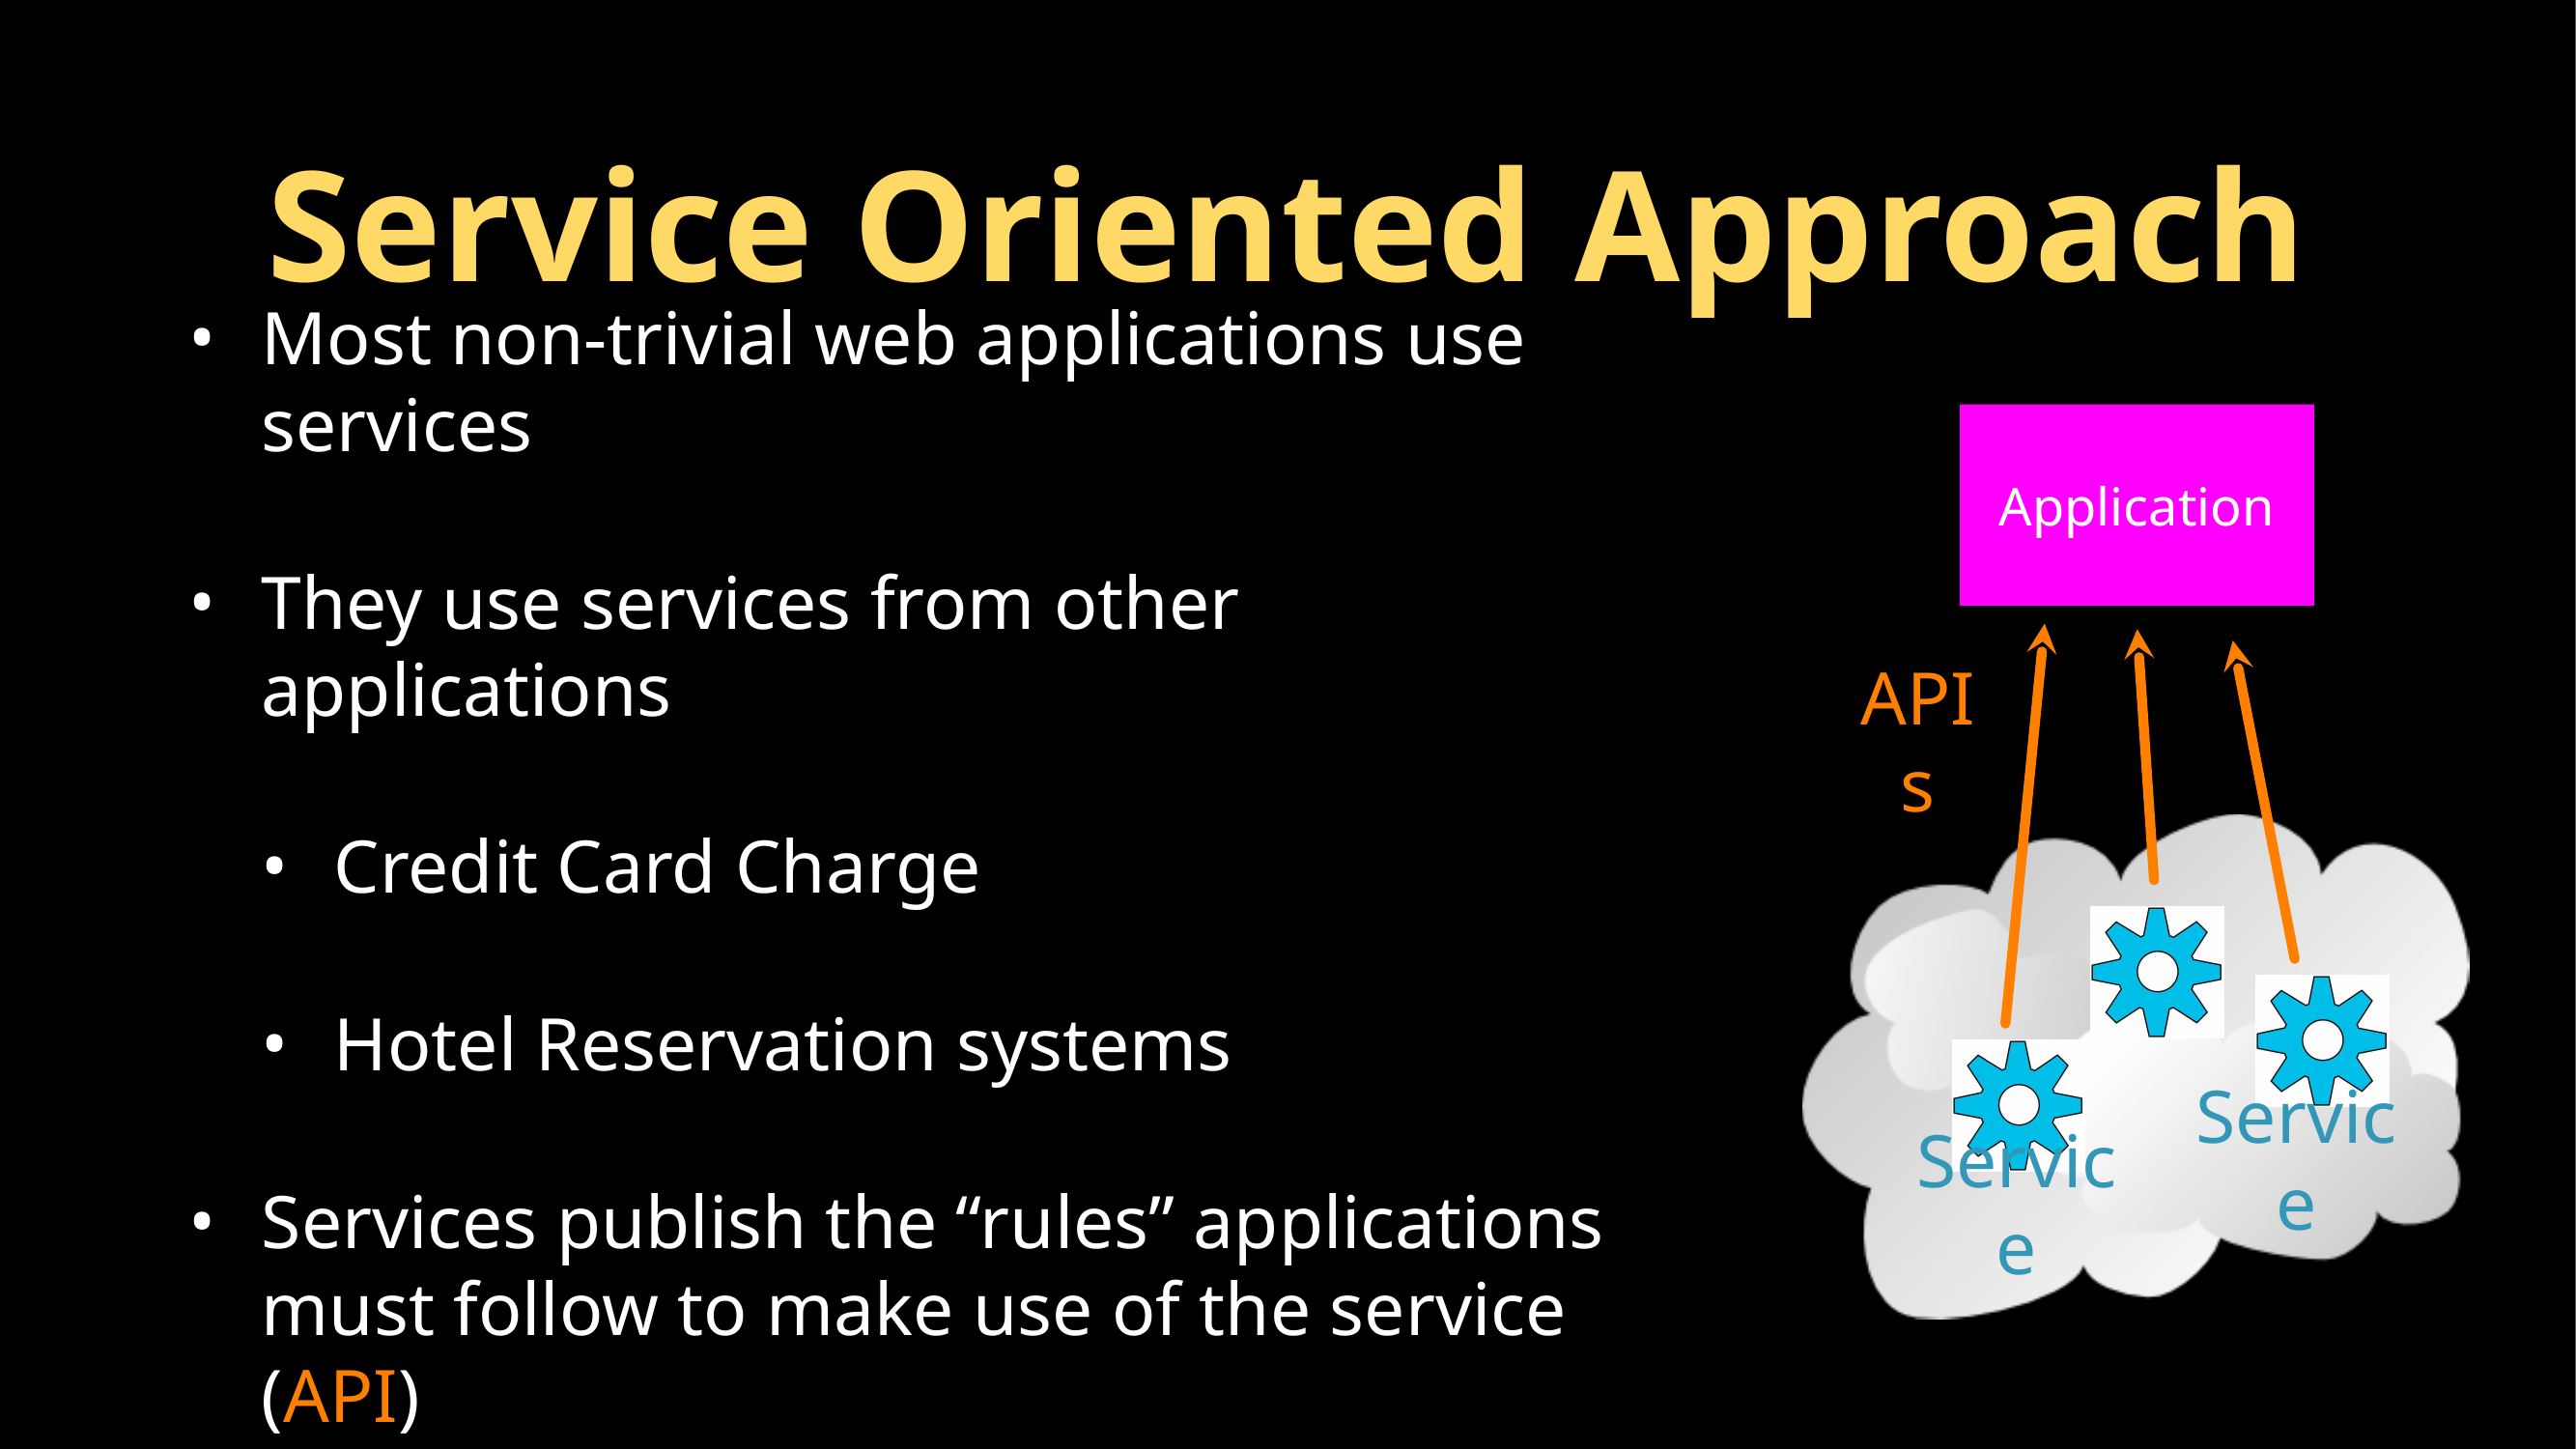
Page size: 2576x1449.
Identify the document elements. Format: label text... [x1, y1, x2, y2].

text_box Application [1960, 404, 2314, 606]
text_box APIs [1843, 690, 1994, 789]
picture [1802, 814, 2470, 1320]
list Most non-trivial web applications use services They use services from other applications Credit Card Charge Hotel Reservation systems Services publish the “rules” applications must follow to make use of the service (API) [183, 412, 1673, 1317]
title Service Oriented Approach [183, 38, 2391, 403]
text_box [2137, 629, 2155, 881]
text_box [2232, 639, 2295, 959]
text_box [2004, 623, 2046, 1024]
